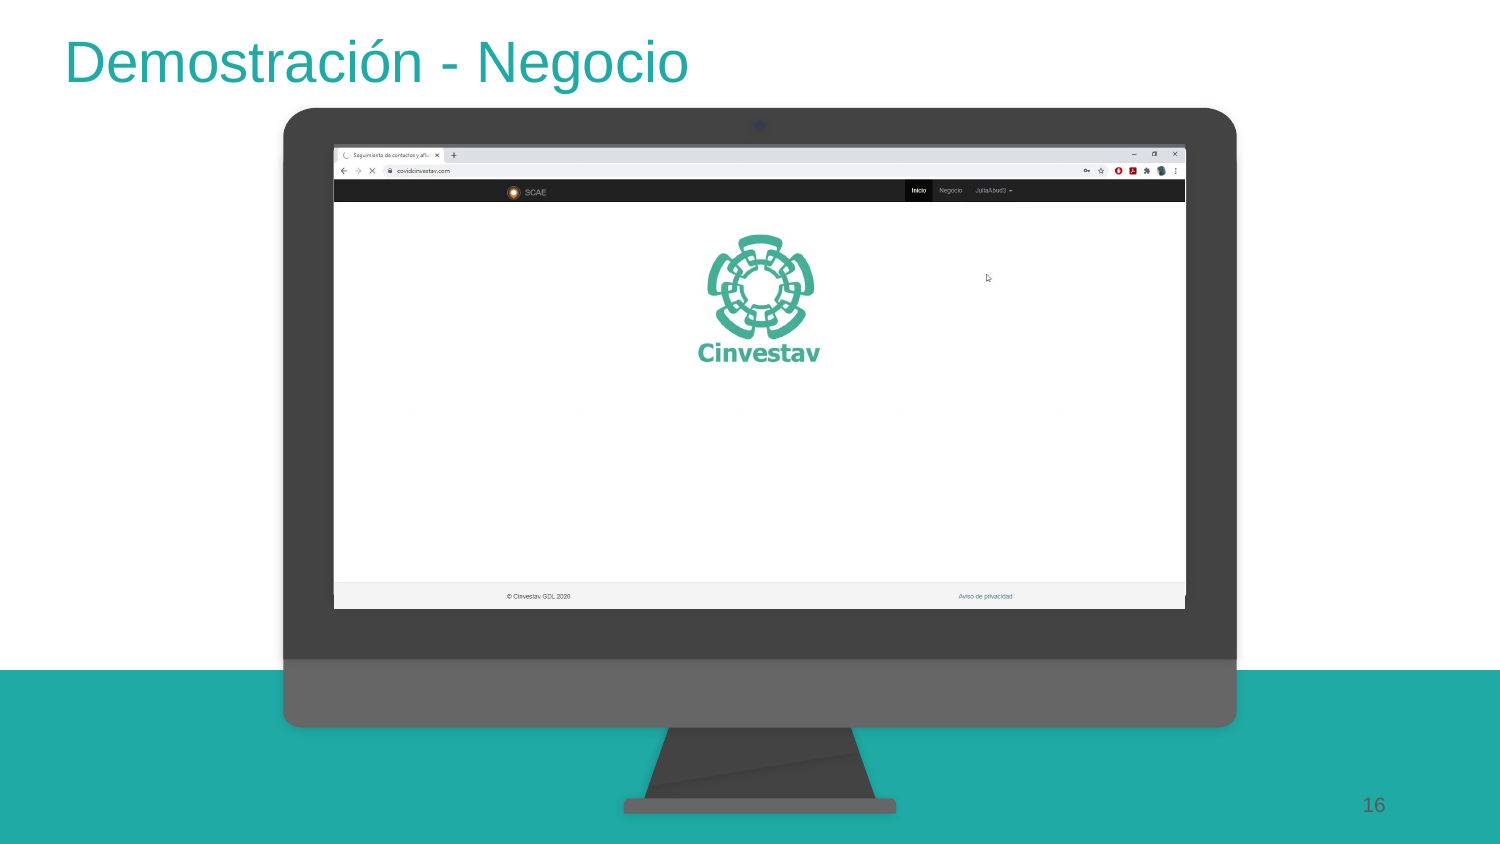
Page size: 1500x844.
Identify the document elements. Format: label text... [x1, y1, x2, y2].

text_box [283, 107, 1237, 814]
text_box [0, 670, 1500, 844]
title Demostración - Negocio [53, 0, 1462, 146]
slide_number ‹#› [1059, 782, 1397, 827]
picture [334, 144, 1186, 610]
